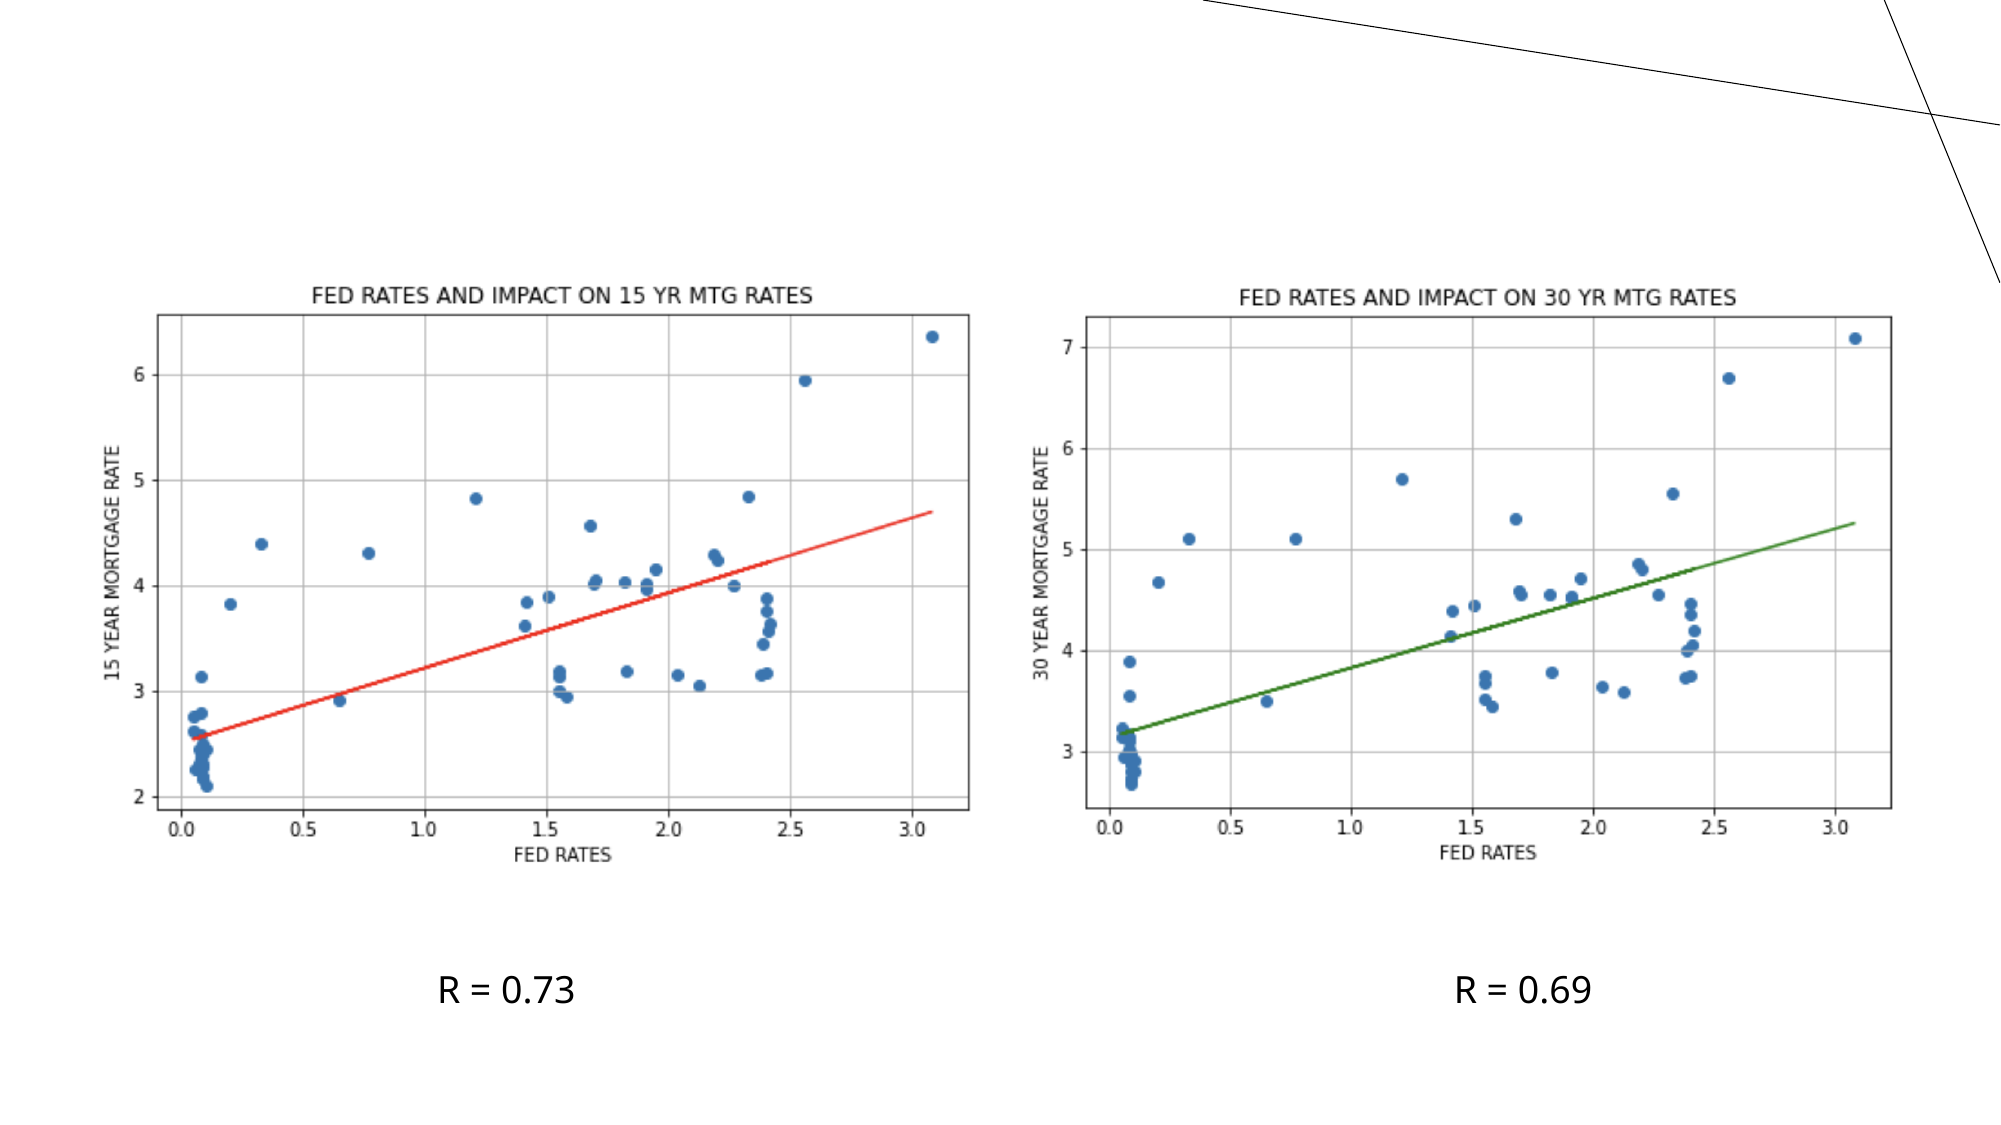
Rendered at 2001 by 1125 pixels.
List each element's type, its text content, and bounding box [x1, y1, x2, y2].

picture [93, 275, 978, 874]
text_box R = 0.73 [422, 959, 591, 1019]
picture [1022, 275, 1899, 874]
text_box R = 0.69 [1438, 959, 1608, 1019]
